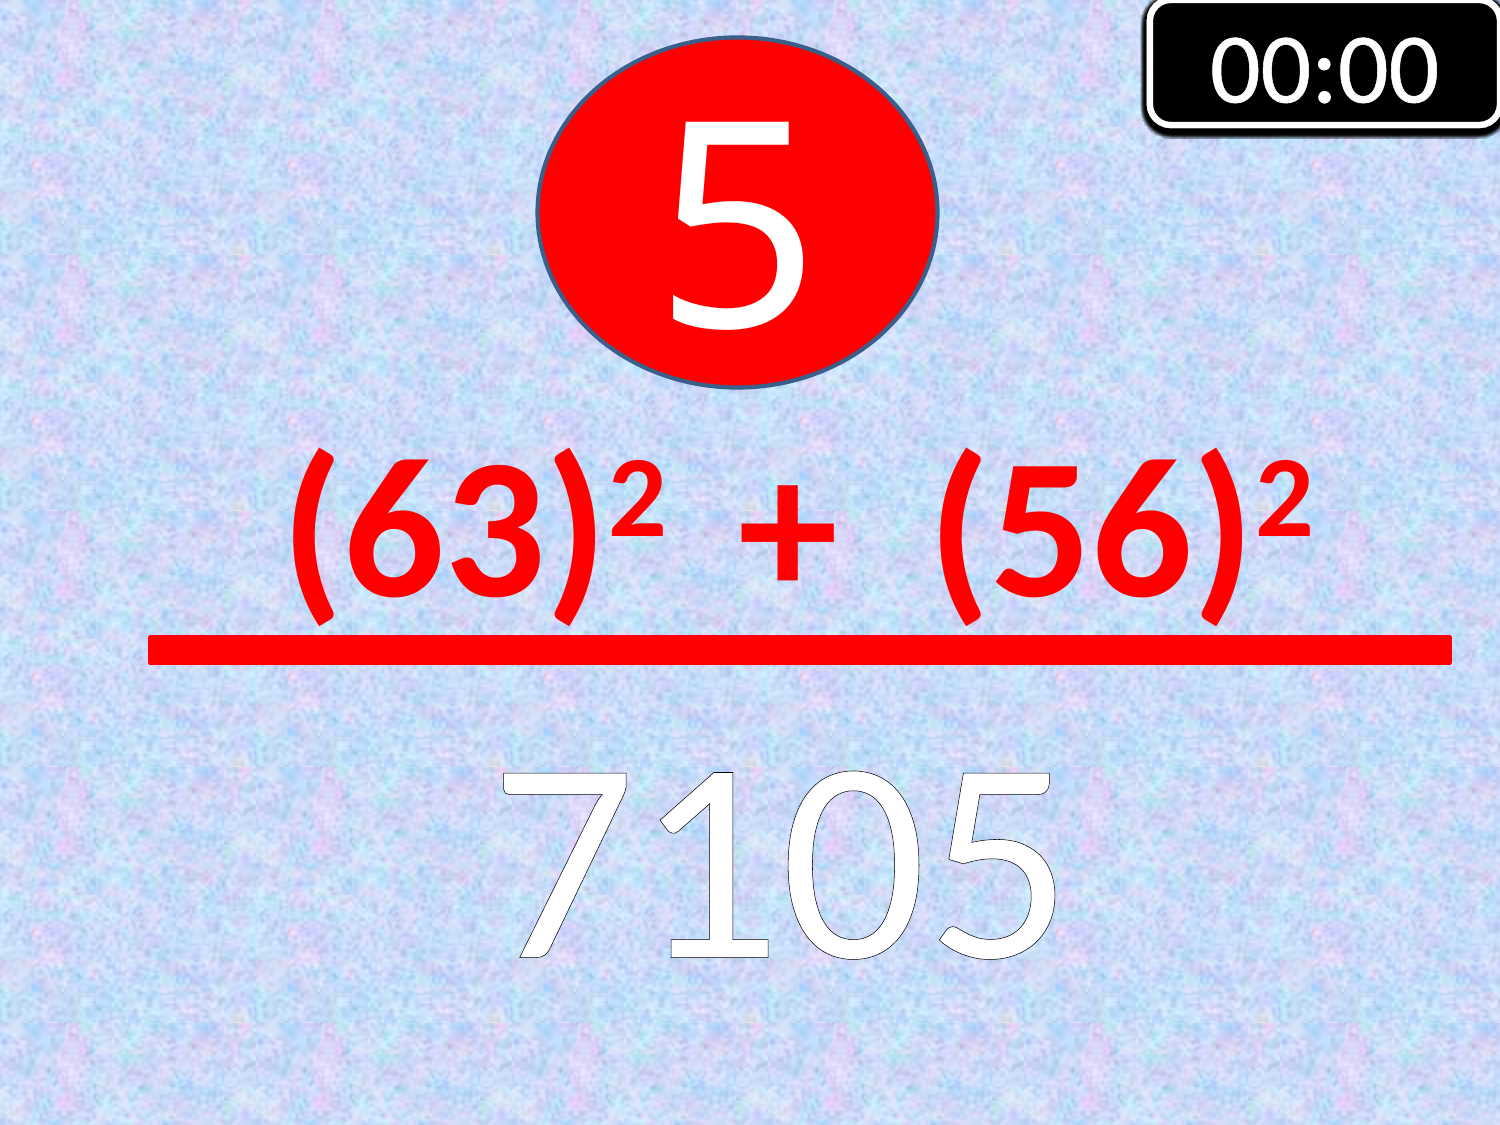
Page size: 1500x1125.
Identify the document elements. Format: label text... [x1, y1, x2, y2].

text_box 5 [535, 35, 940, 388]
text_box [148, 635, 1452, 665]
text_box 7105 [462, 662, 1100, 1023]
picture [0, 0, 1500, 1125]
text_box 00:00 [1146, 0, 1500, 129]
text_box (63)2 + (56)2 [266, 388, 1330, 635]
